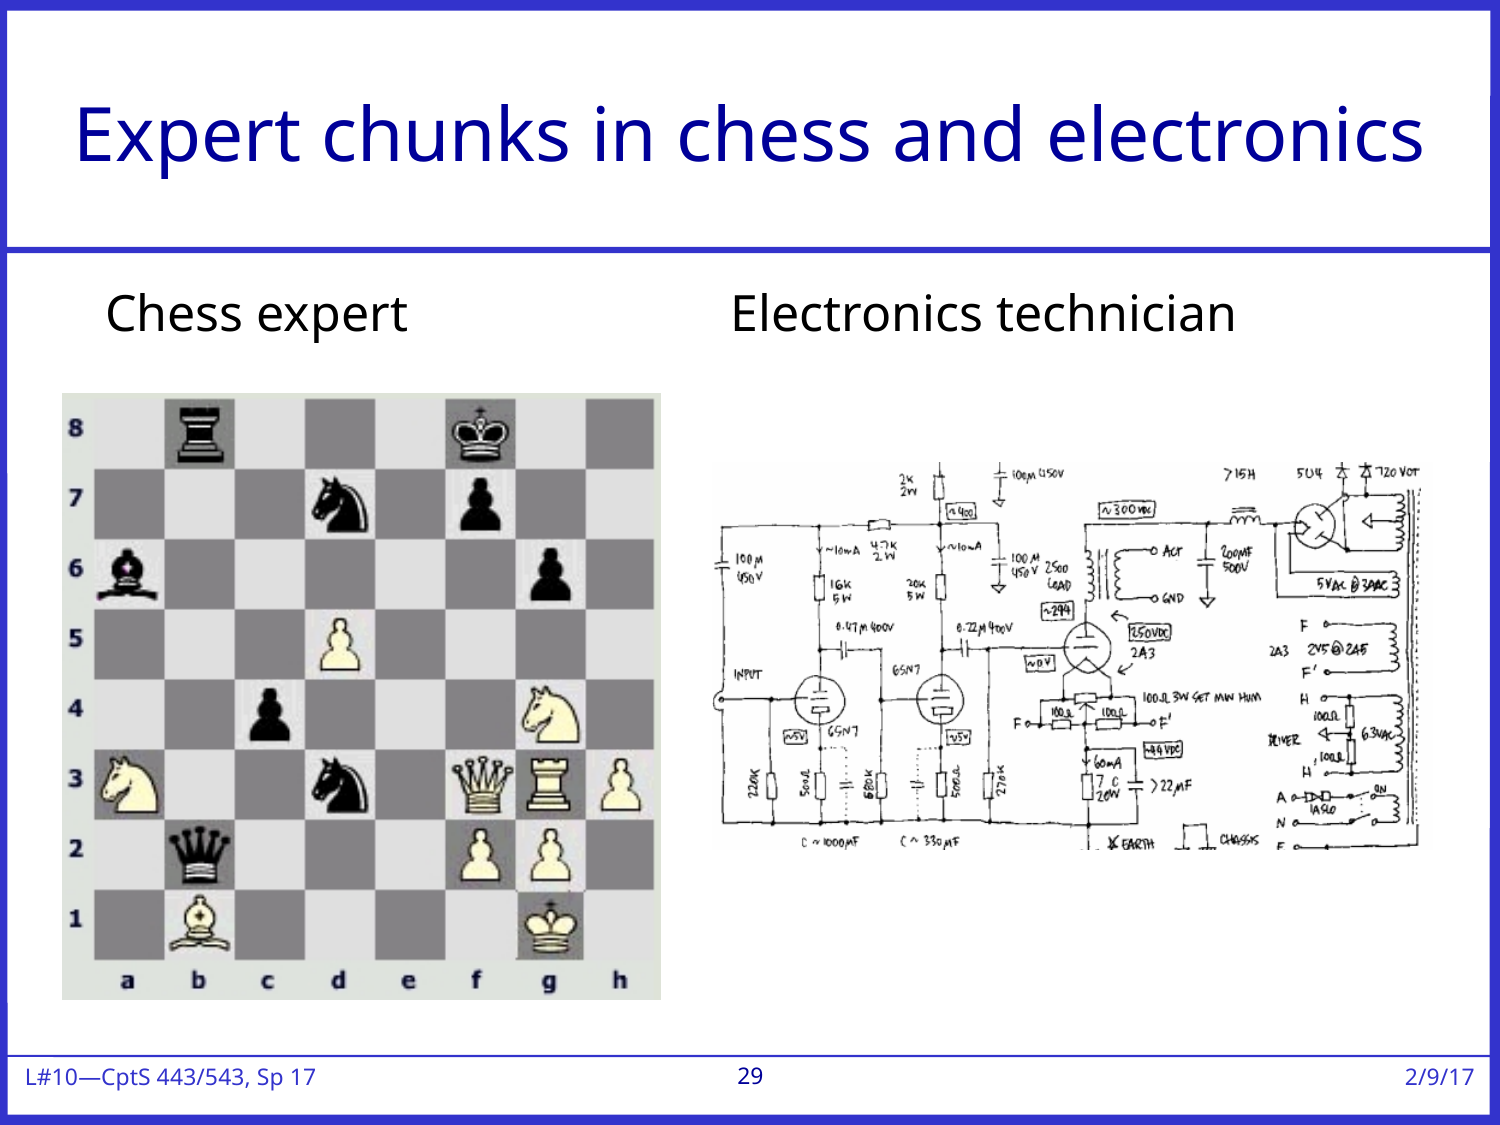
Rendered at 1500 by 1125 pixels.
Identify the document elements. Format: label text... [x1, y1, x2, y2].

picture [712, 462, 1433, 850]
title Expert chunks in chess and electronics [24, 24, 1476, 238]
slide_number 29 [37, 1053, 1464, 1079]
list Chess expert Electronics technician [24, 273, 1476, 1038]
picture [62, 393, 661, 1001]
